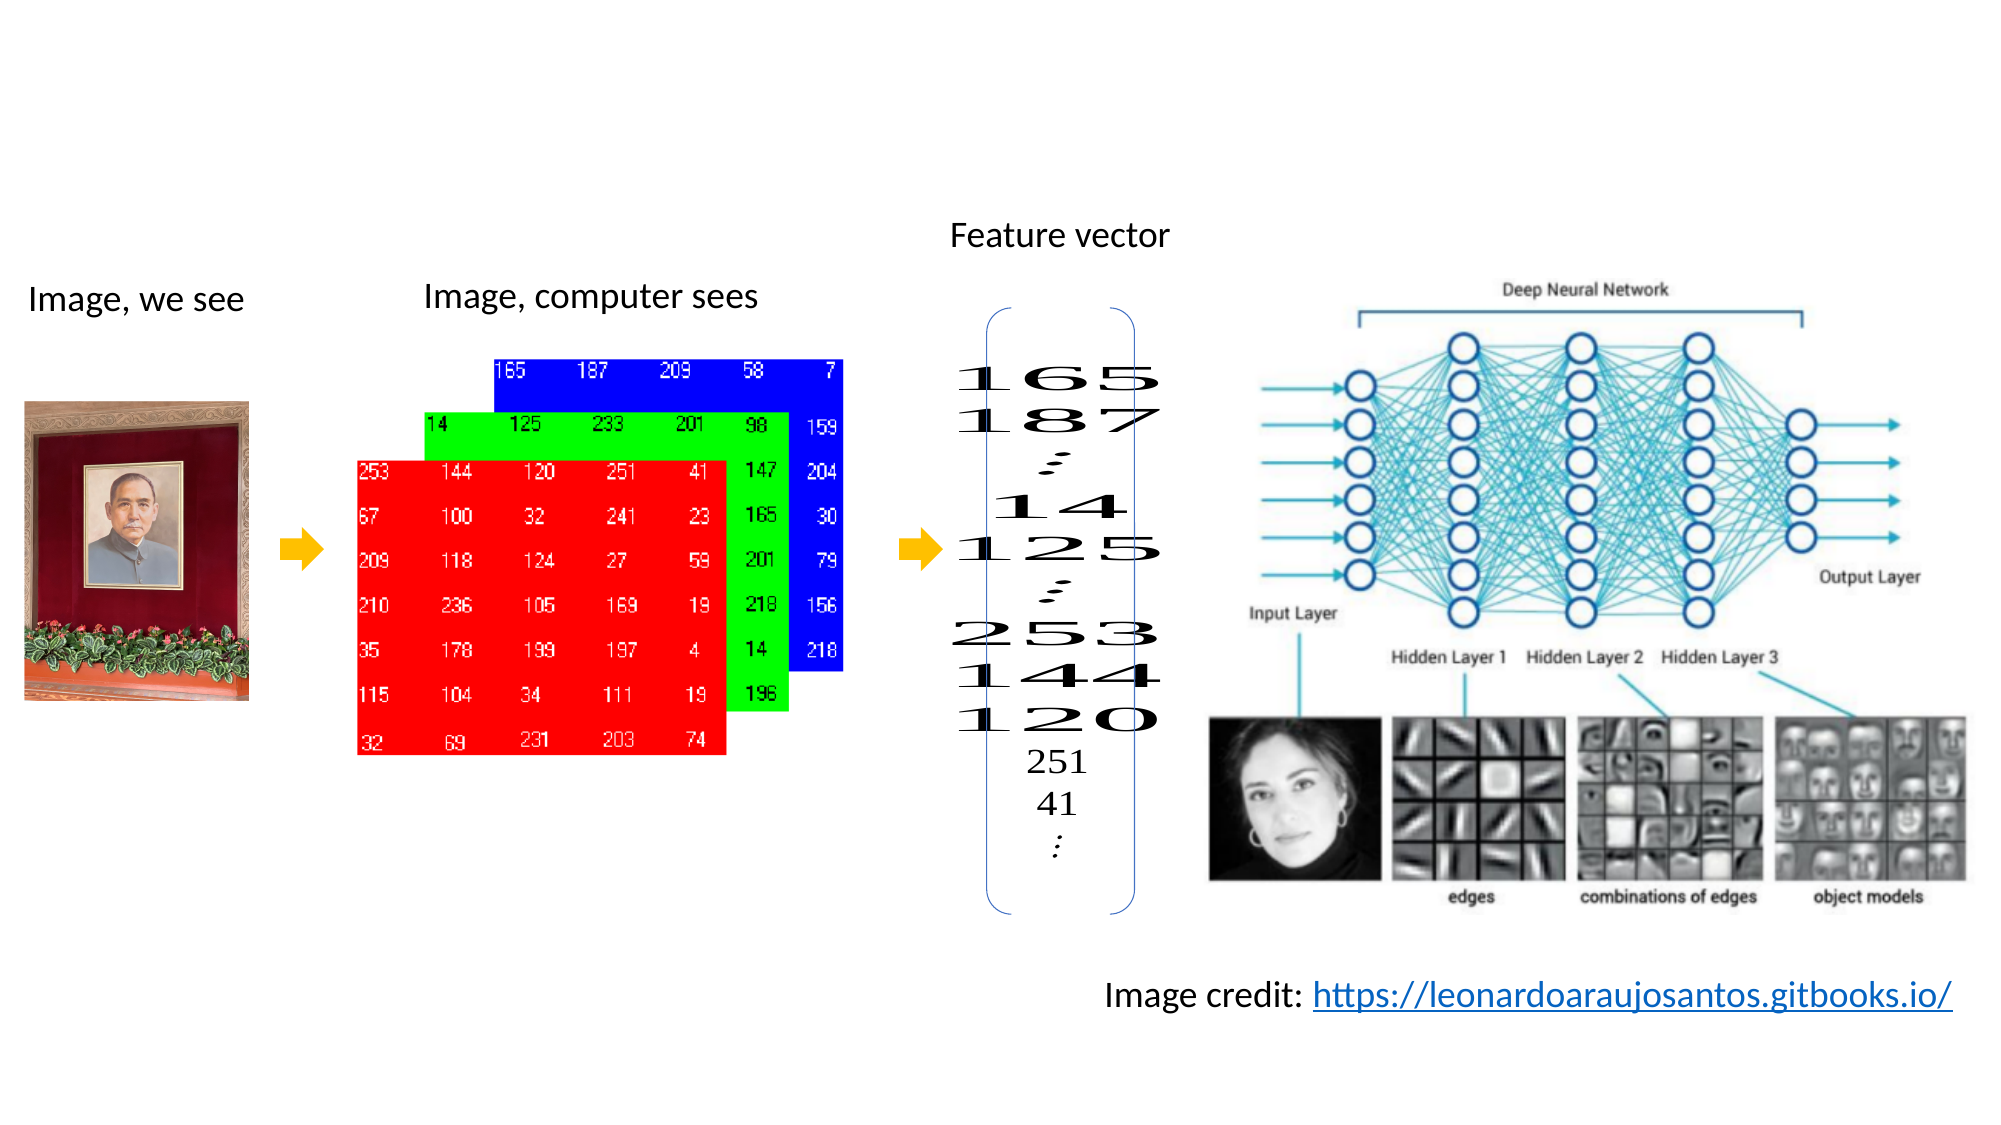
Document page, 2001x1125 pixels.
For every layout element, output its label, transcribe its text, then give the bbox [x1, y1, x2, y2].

picture [1167, 278, 2000, 915]
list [0, 439, 287, 664]
text_box [986, 307, 1136, 915]
picture [25, 664, 249, 701]
picture [25, 402, 249, 439]
text_box Image, computer sees [408, 263, 775, 317]
text_box Image credit: https://leonardoaraujosantos.gitbooks.io/ [1089, 962, 2000, 1022]
picture [315, 317, 881, 774]
text_box [899, 526, 943, 572]
text_box Image, we see [13, 266, 261, 326]
text_box [287, 526, 315, 572]
text_box Feature vector [934, 202, 1187, 263]
